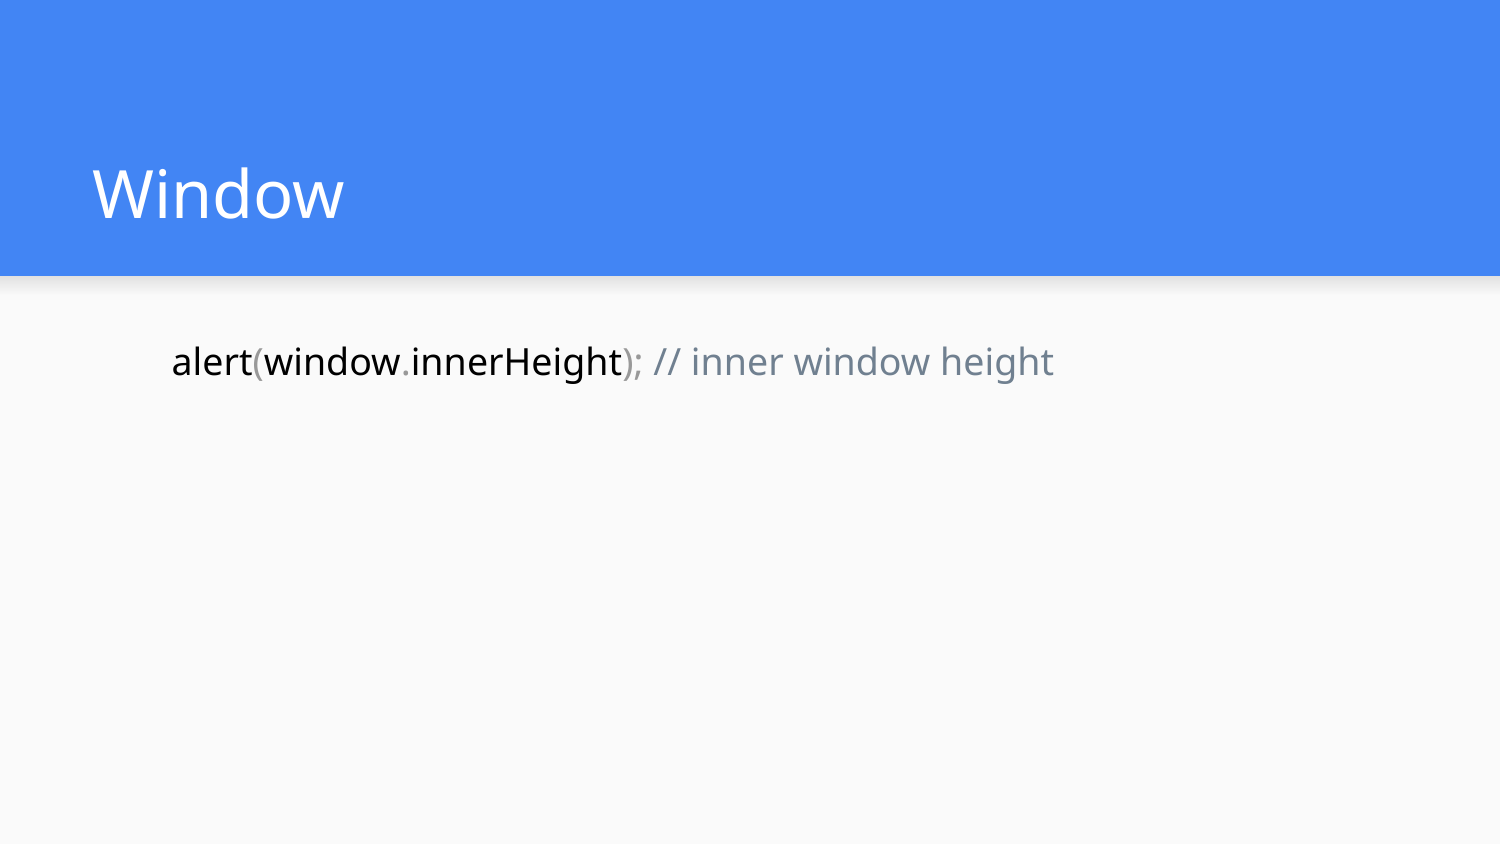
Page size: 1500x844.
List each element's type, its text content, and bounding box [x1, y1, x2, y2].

list alert(window.innerHeight); // inner window height [77, 314, 1427, 760]
title Window [77, 121, 1427, 248]
